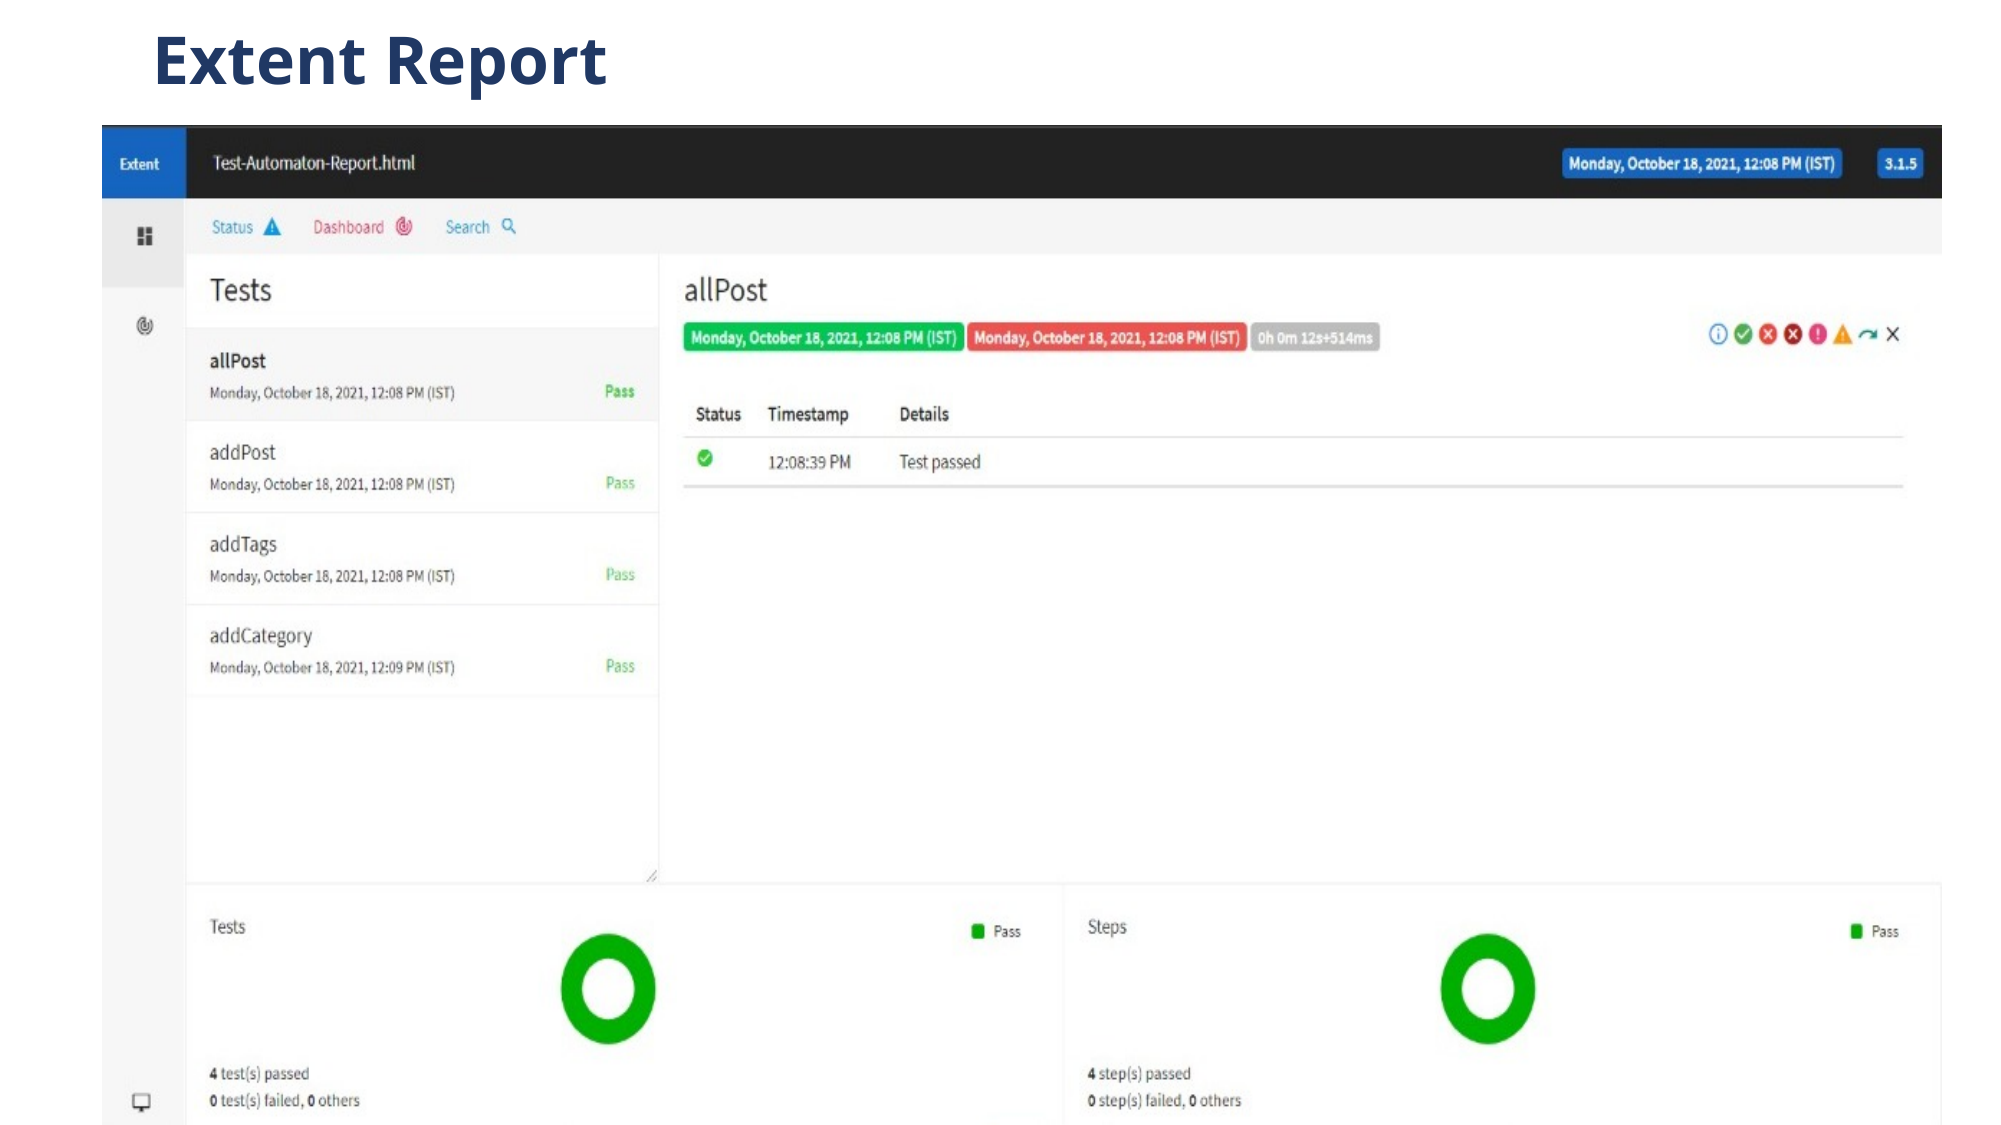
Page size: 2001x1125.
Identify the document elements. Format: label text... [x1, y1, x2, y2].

title Extent Report [137, 20, 1863, 107]
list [102, 125, 1942, 1125]
